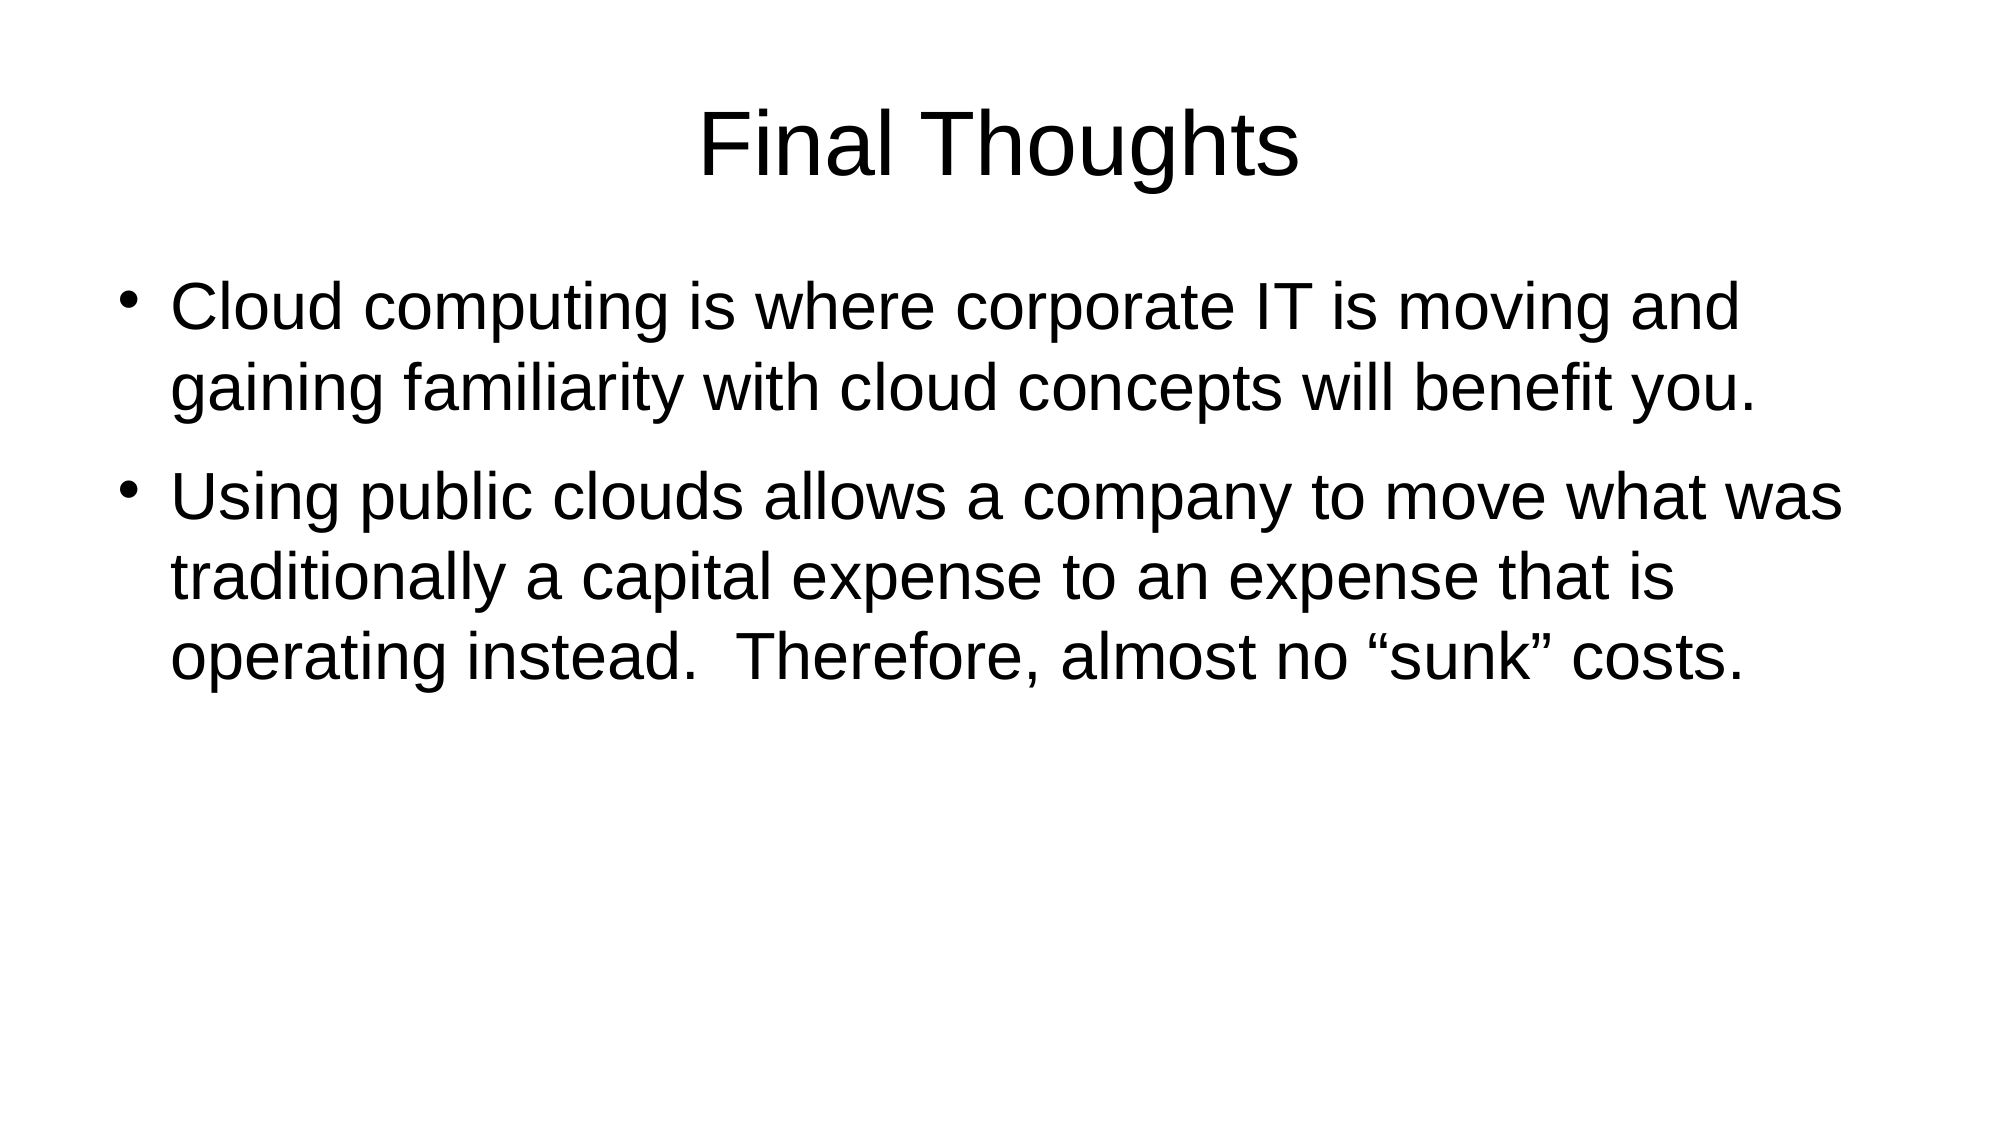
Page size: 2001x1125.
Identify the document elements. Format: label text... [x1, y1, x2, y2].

text_box Final Thoughts [99, 44, 1900, 233]
text_box Cloud computing is where corporate IT is moving and gaining familiarity with cloud concepts will benefit you. Using public clouds allows a company to move what was traditionally a capital expense to an expense that is operating instead. Therefore, almost no “sunk” costs. [99, 263, 1900, 916]
